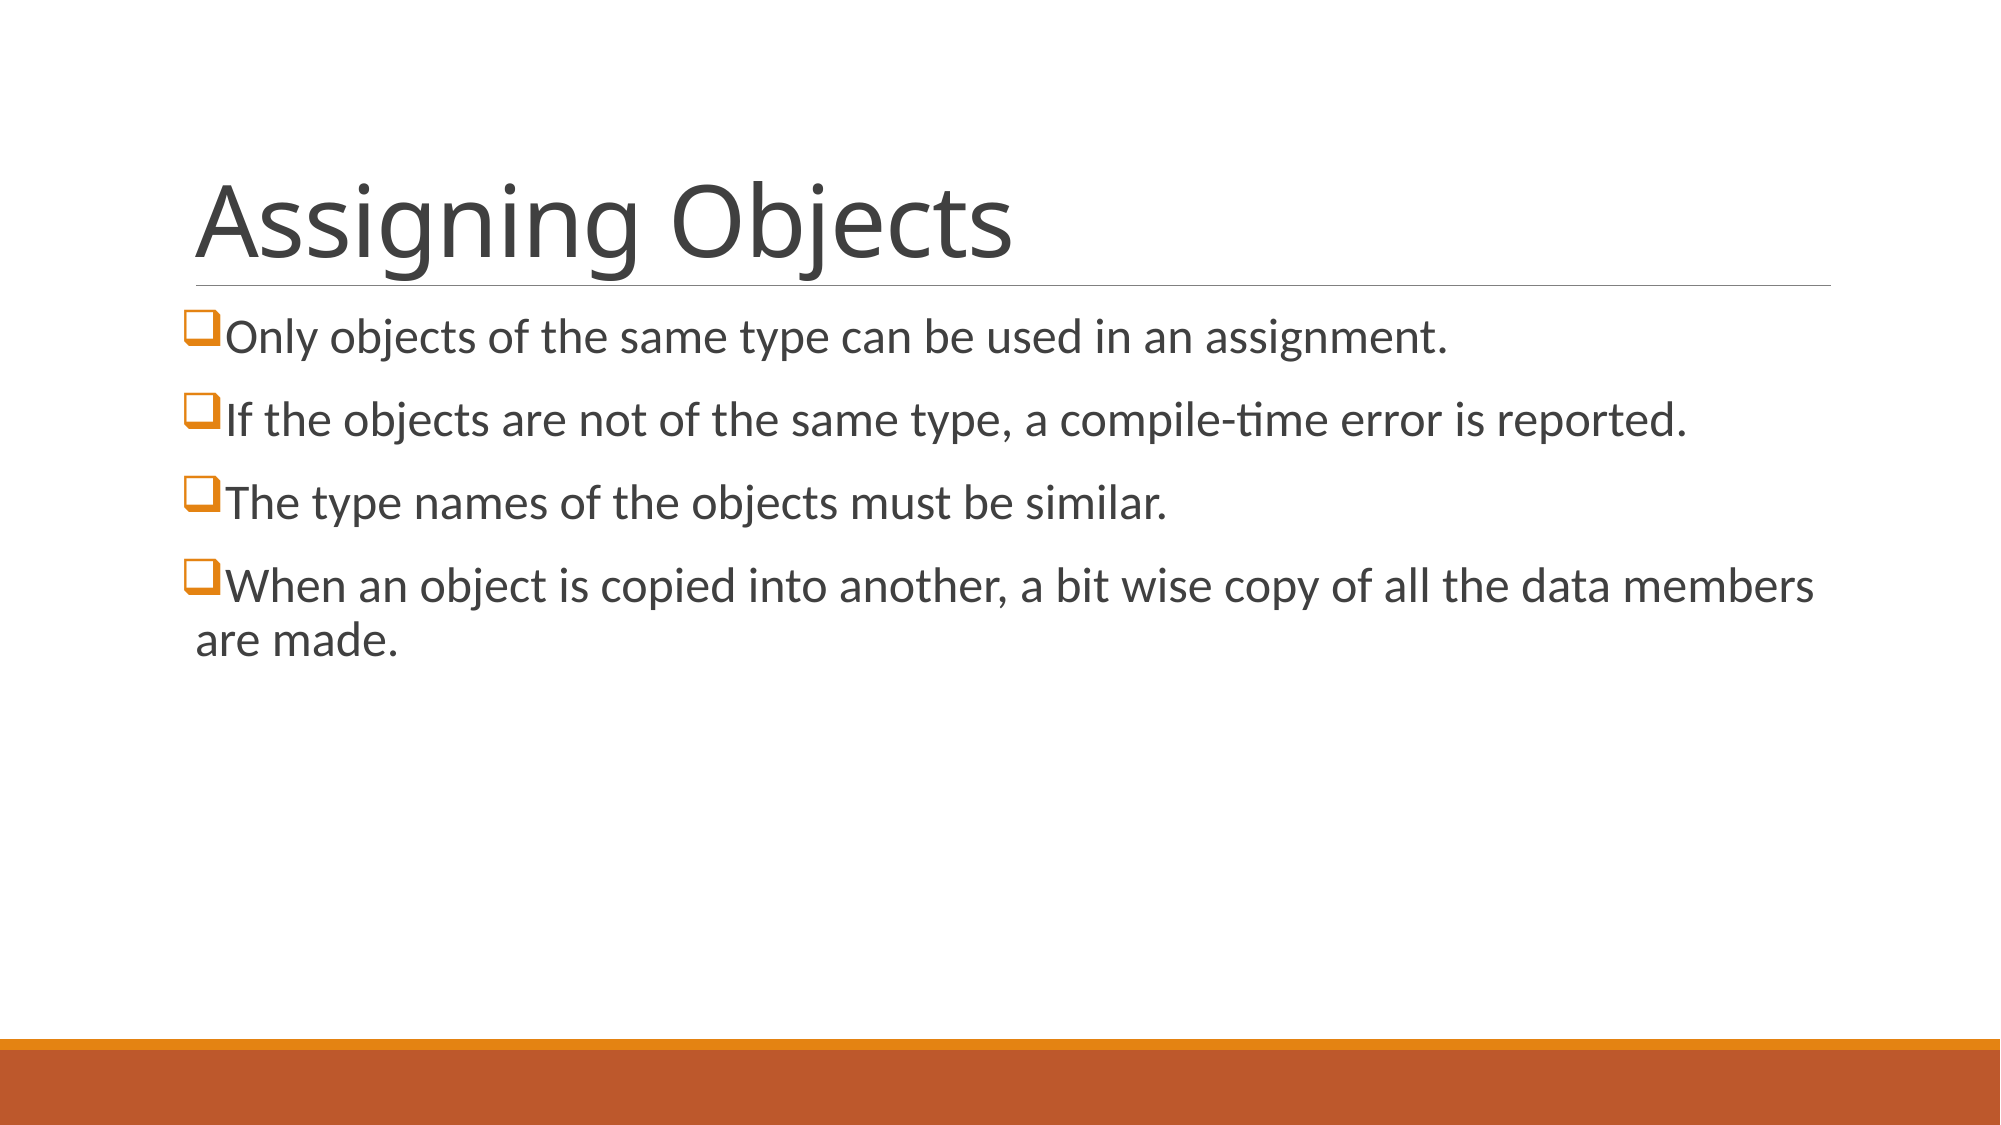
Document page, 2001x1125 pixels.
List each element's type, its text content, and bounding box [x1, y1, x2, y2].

list Only objects of the same type can be used in an assignment. If the objects are not of the same type, a compile-time error is reported. The type names of the objects must be similar. When an object is copied into another, a bit wise copy of all the data members are made. [180, 302, 1830, 963]
title Assigning Objects [180, 47, 1830, 285]
